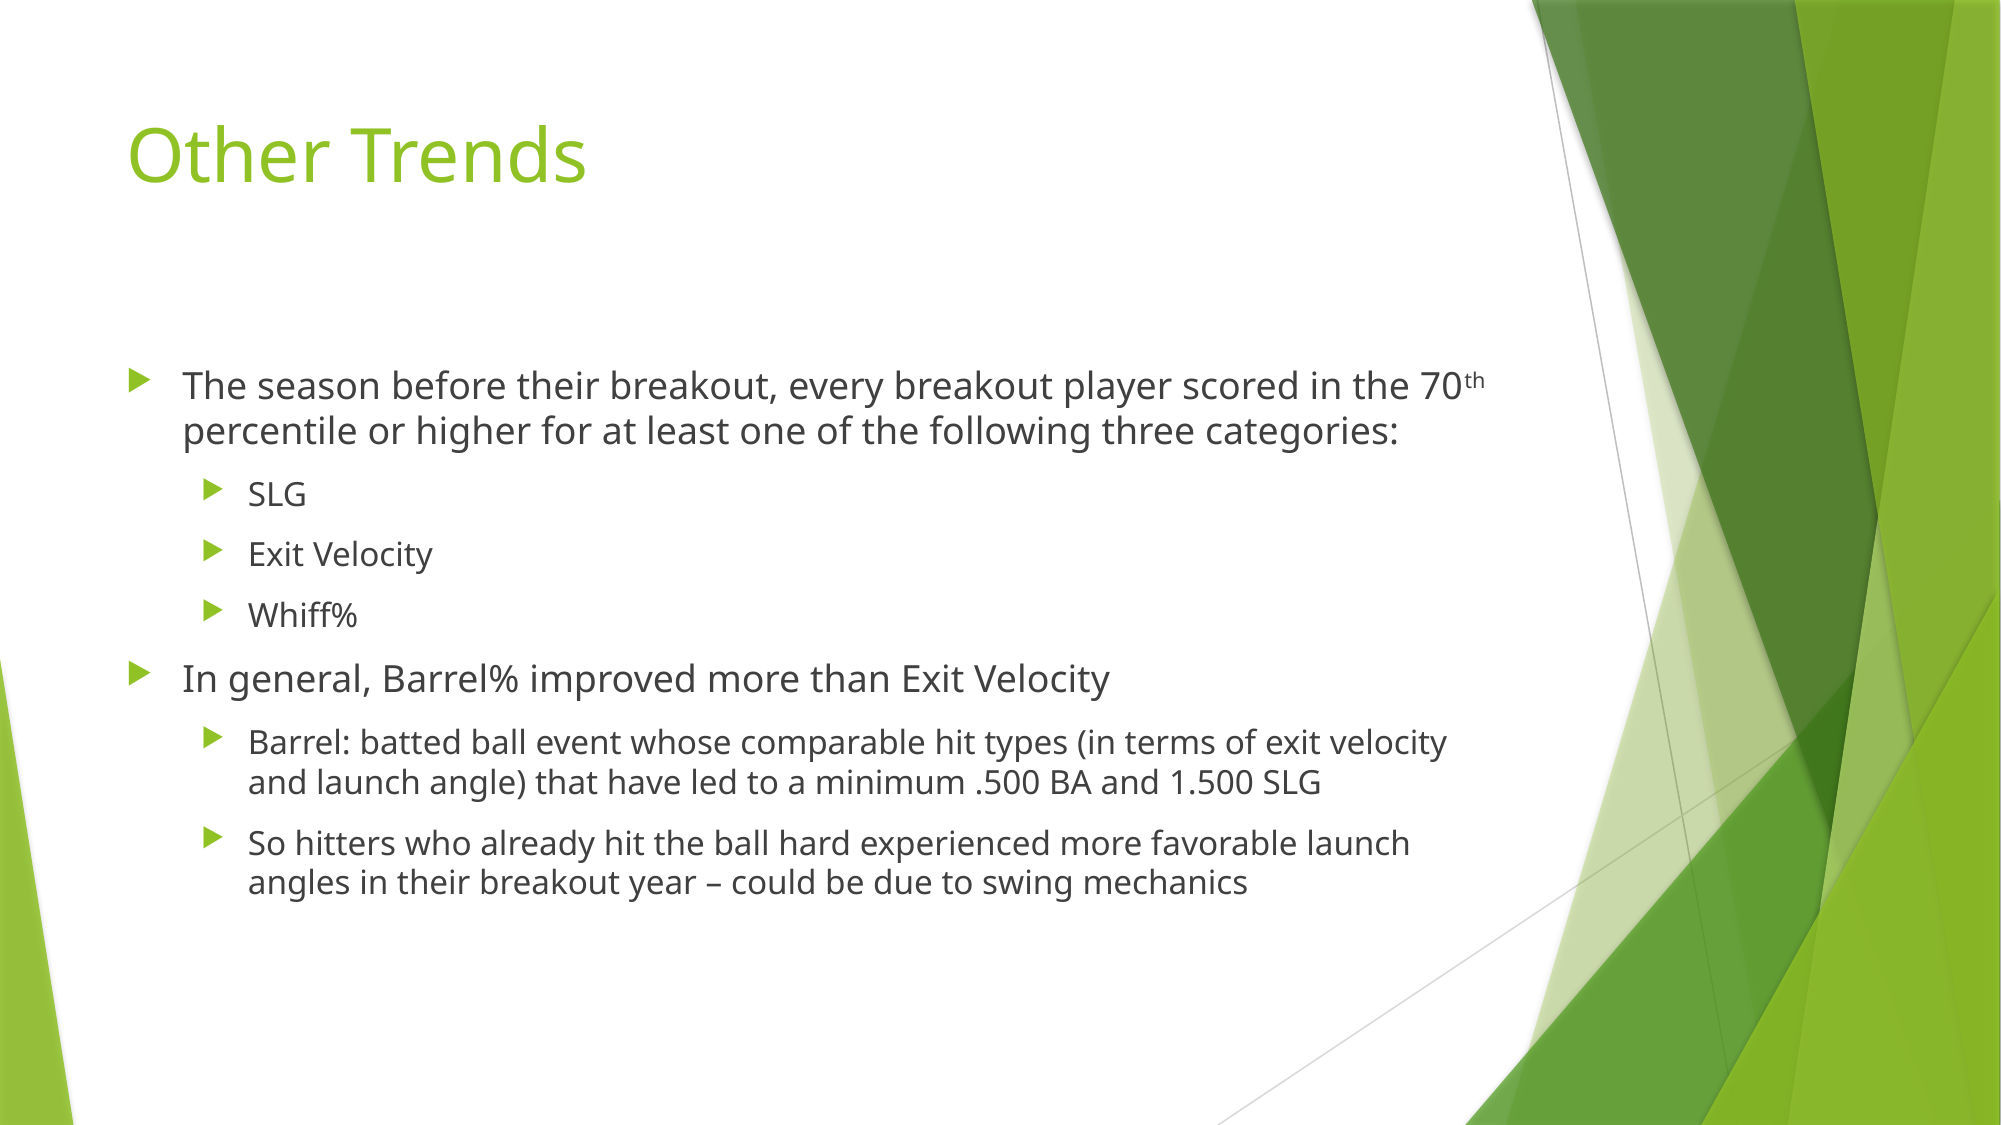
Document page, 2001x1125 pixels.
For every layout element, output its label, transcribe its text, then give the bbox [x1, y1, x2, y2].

list The season before their breakout, every breakout player scored in the 70th percentile or higher for at least one of the following three categories: SLG Exit Velocity Whiff% In general, Barrel% improved more than Exit Velocity Barrel: batted ball event whose comparable hit types (in terms of exit velocity and launch angle) that have led to a minimum .500 BA and 1.500 SLG So hitters who already hit the ball hard experienced more favorable launch angles in their breakout year – could be due to swing mechanics [111, 354, 1522, 992]
title Other Trends [111, 99, 1522, 317]
